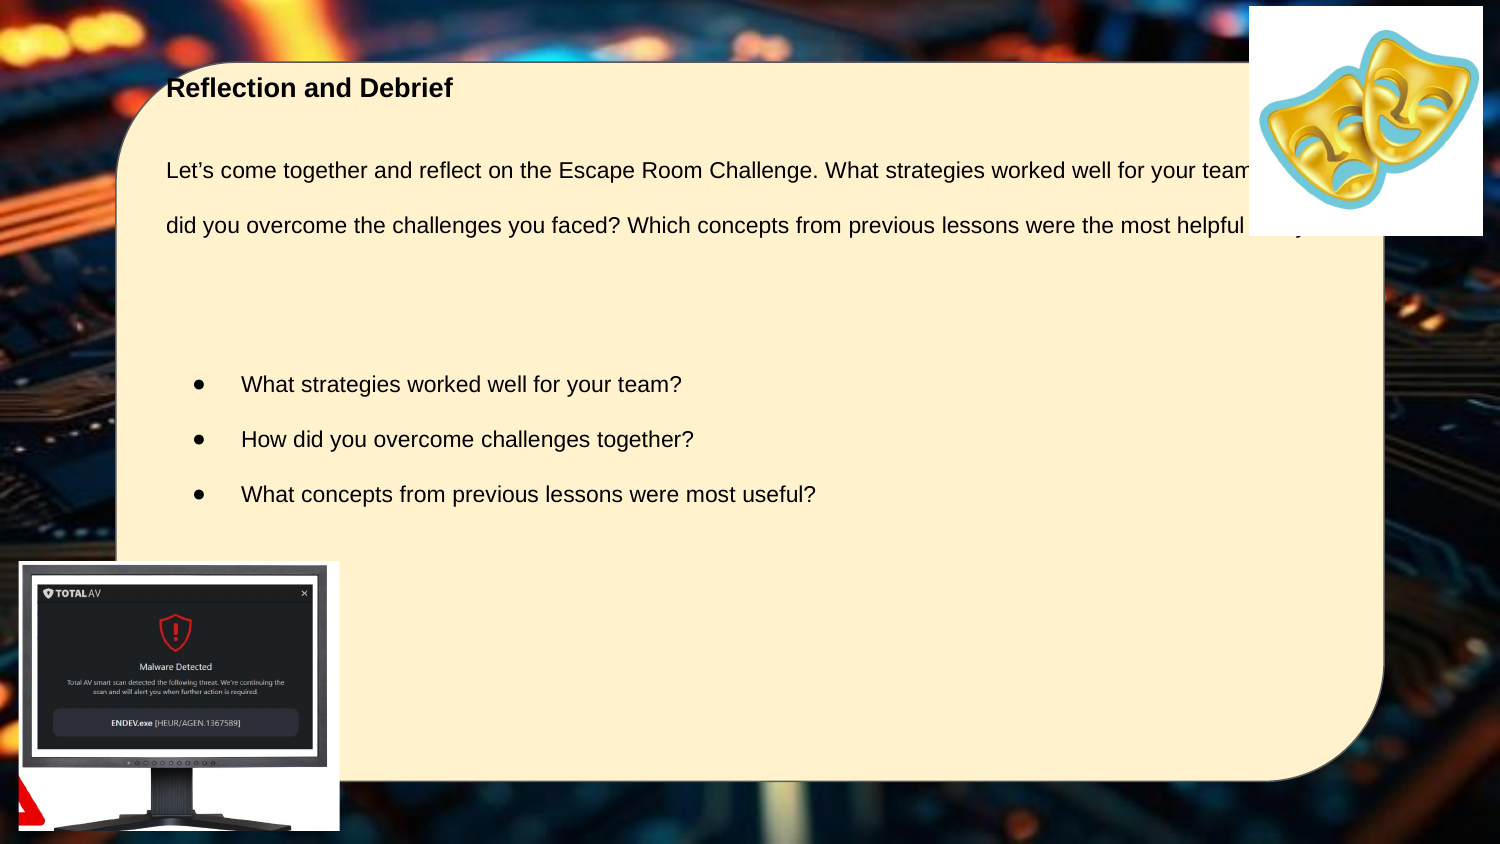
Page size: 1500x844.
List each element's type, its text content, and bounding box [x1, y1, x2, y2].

text_box Reflection and Debrief Let’s come together and reflect on the Escape Room Challenge. What strategies worked well for your team? How did you overcome the challenges you faced? Which concepts from previous lessons were the most helpful today? What strategies worked well for your team? How did you overcome challenges together? What concepts from previous lessons were most useful? [115, 62, 1385, 782]
picture [0, 0, 1500, 844]
